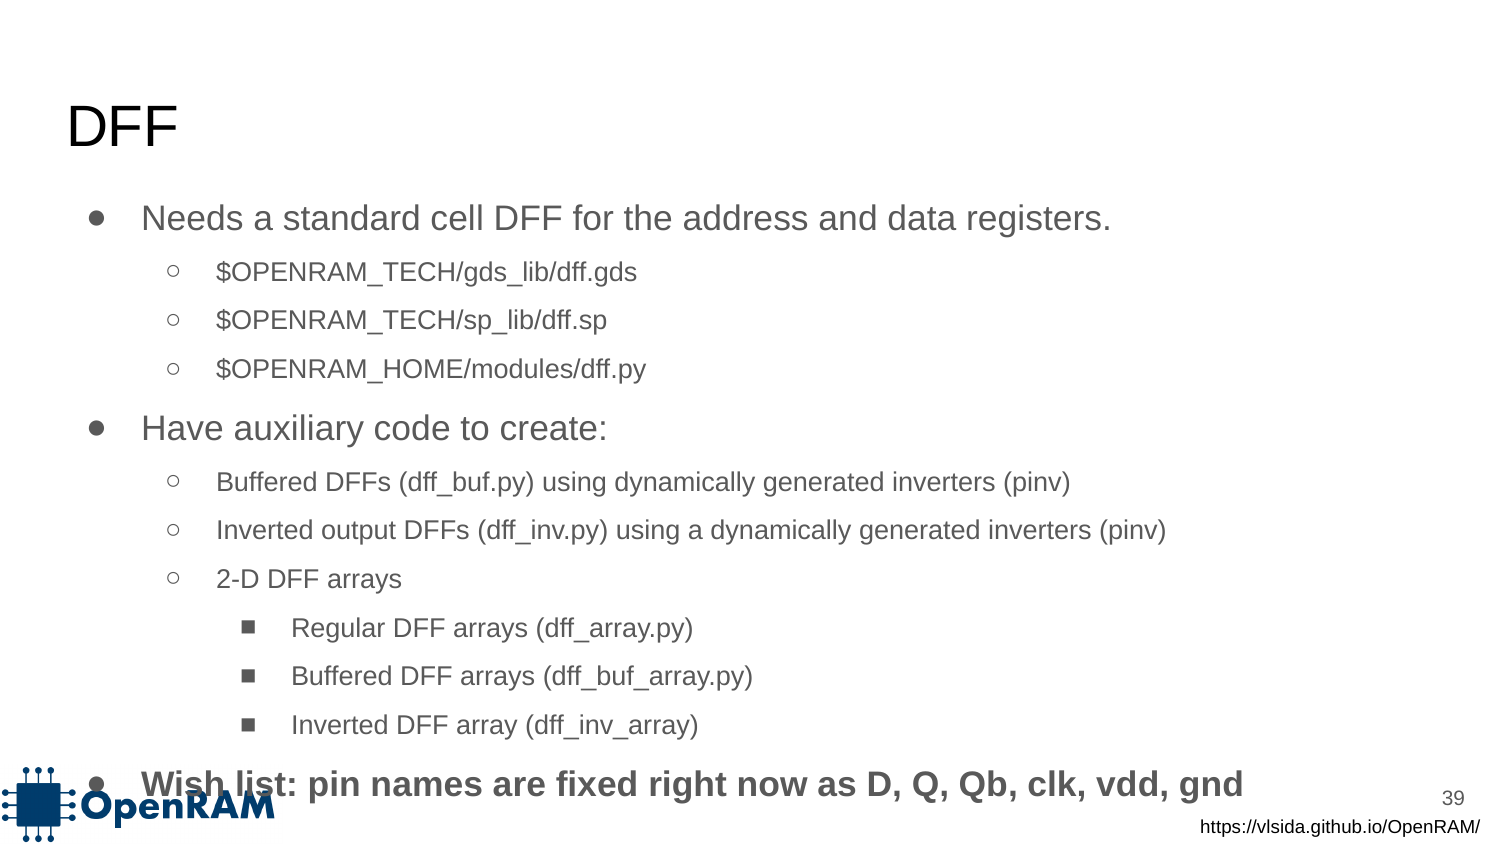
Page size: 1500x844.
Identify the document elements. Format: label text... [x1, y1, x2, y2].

slide_number ‹#› [1389, 764, 1480, 830]
list Needs a standard cell DFF for the address and data registers. $OPENRAM_TECH/gds_lib/dff.gds $OPENRAM_TECH/sp_lib/dff.sp $OPENRAM_HOME/modules/dff.py Have auxiliary code to create: Buffered DFFs (dff_buf.py) using dynamically generated inverters (pinv) Inverted output DFFs (dff_inv.py) using a dynamically generated inverters (pinv) 2-D DFF arrays Regular DFF arrays (dff_array.py) Buffered DFF arrays (dff_buf_array.py) Inverted DFF array (dff_inv_array) Wish list: pin names are fixed right now as D, Q, Qb, clk, vdd, gnd [51, 173, 1449, 735]
title DFF [51, 72, 1449, 167]
picture [0, 764, 283, 844]
